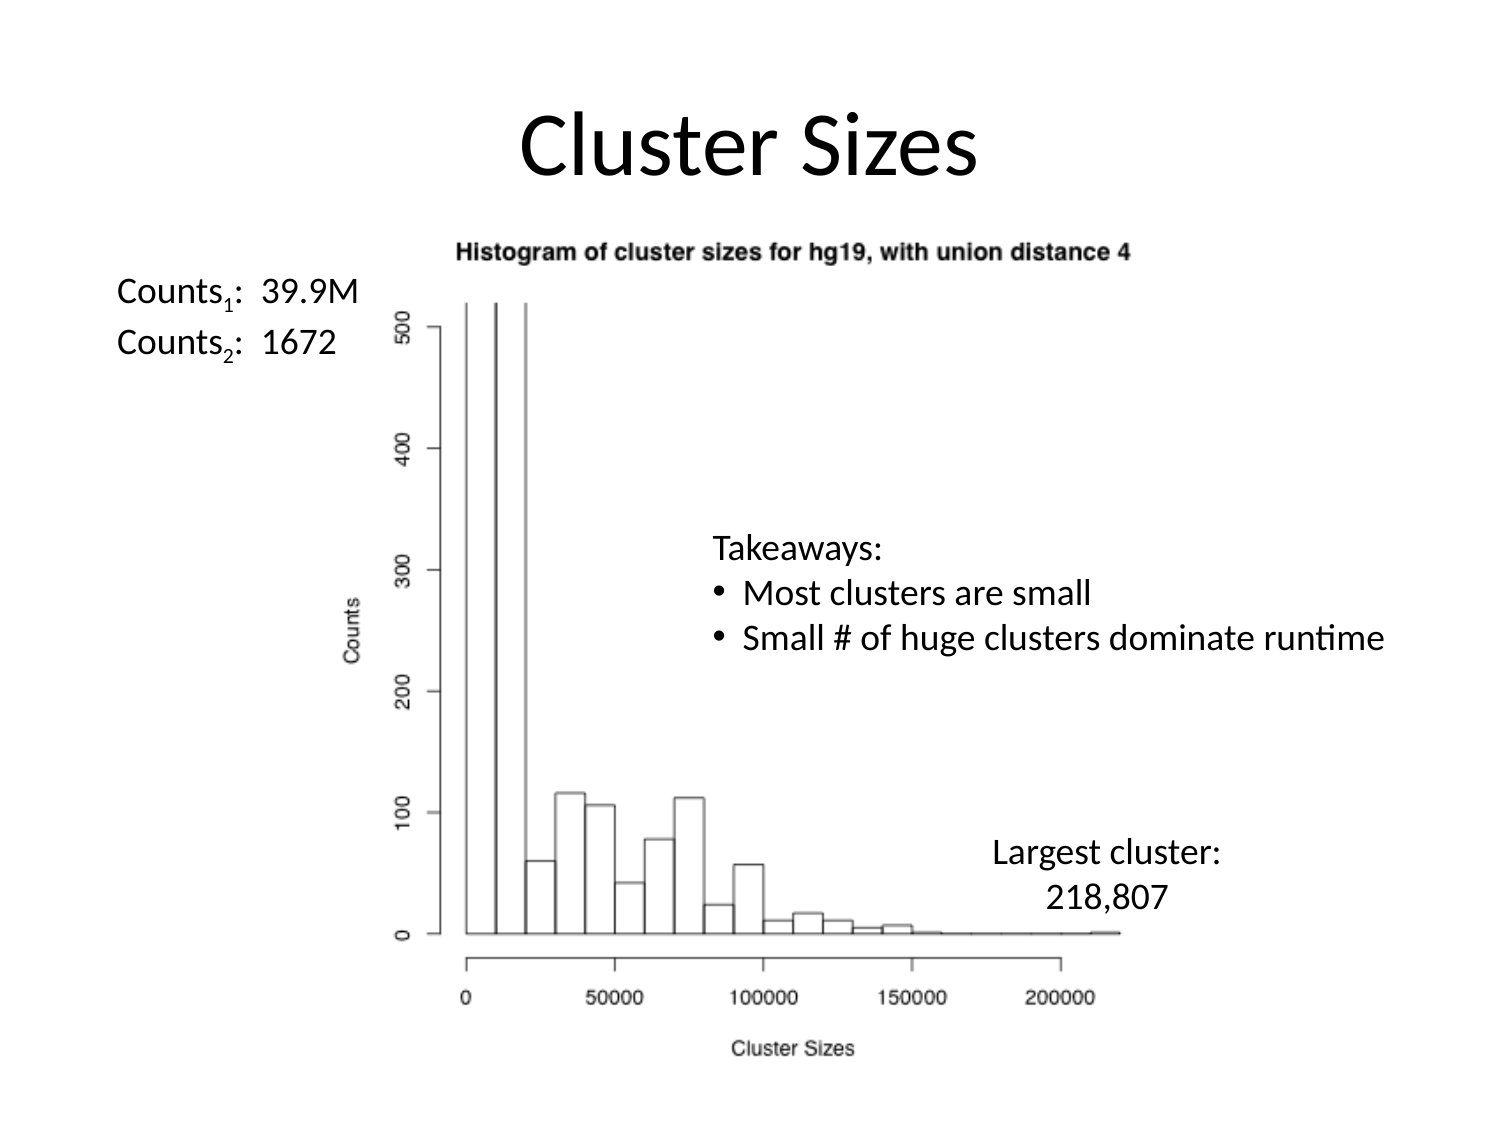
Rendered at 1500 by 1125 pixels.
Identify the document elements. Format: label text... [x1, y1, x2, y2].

title Cluster Sizes [75, 45, 1425, 233]
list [325, 230, 1143, 1088]
text_box Counts1: 39.9M Counts2: 1672 [102, 258, 320, 376]
text_box Largest cluster: 218,807 [1147, 819, 1266, 925]
text_box Takeaways: Most clusters are small Small # of huge clusters dominate runtime [1147, 515, 1425, 666]
